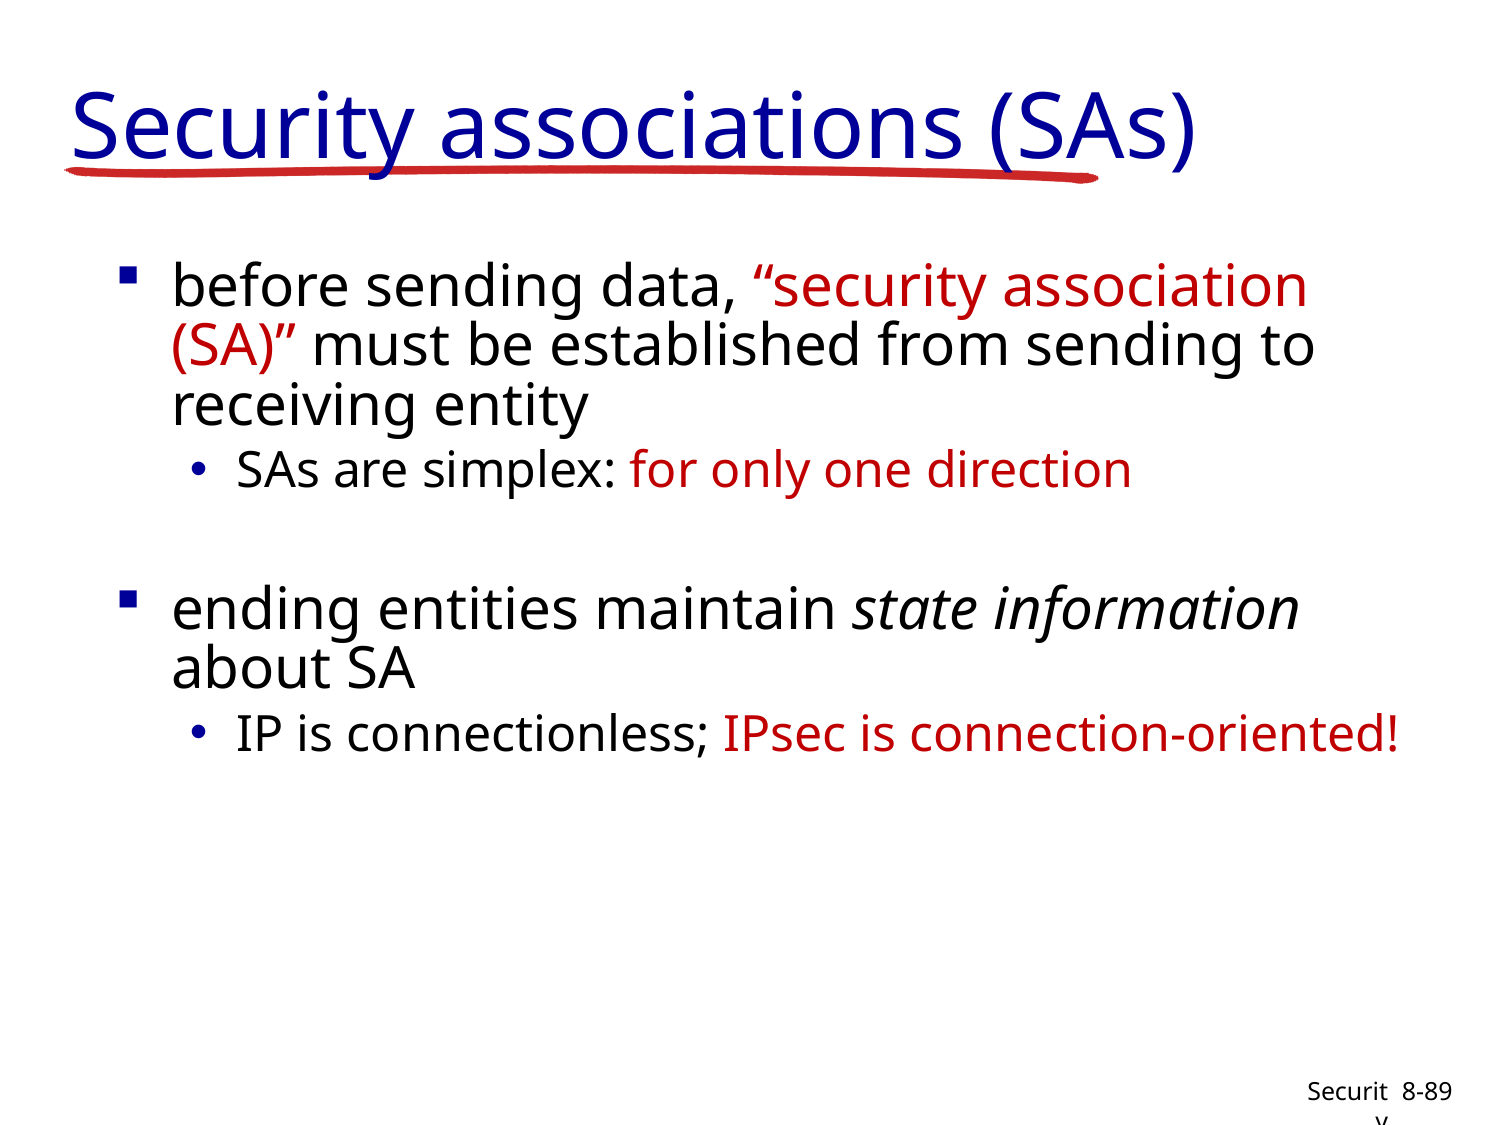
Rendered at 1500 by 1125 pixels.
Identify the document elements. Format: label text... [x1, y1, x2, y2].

title Security associations (SAs) [55, 28, 1331, 216]
footer Security [1284, 1067, 1403, 1110]
picture [60, 159, 1111, 189]
list before sending data, “security association (SA)” must be established from sending to receiving entity SAs are simplex: for only one direction ending entities maintain state information about SA IP is connectionless; IPsec is connection-oriented! [99, 251, 1418, 991]
text_box 8-89 [1387, 1068, 1500, 1113]
